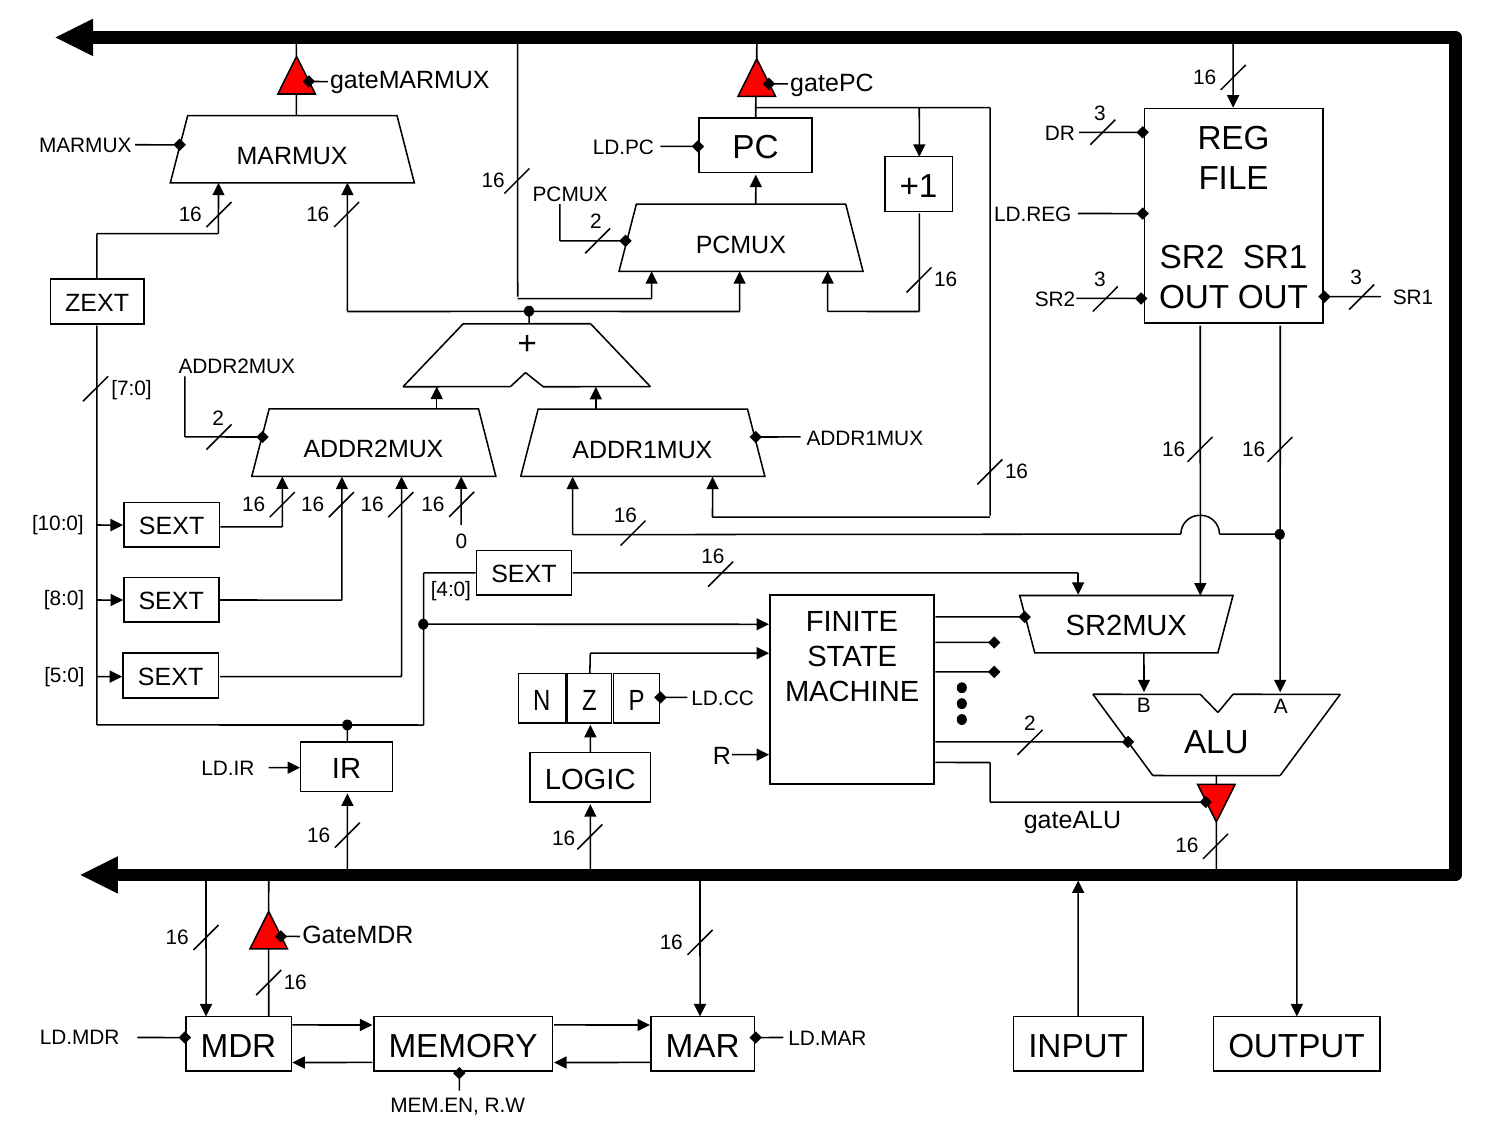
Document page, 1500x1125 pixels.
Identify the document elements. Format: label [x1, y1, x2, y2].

text_box [25, 1016, 135, 1057]
text_box [17, 31, 1456, 1124]
text_box [1013, 880, 1143, 1071]
